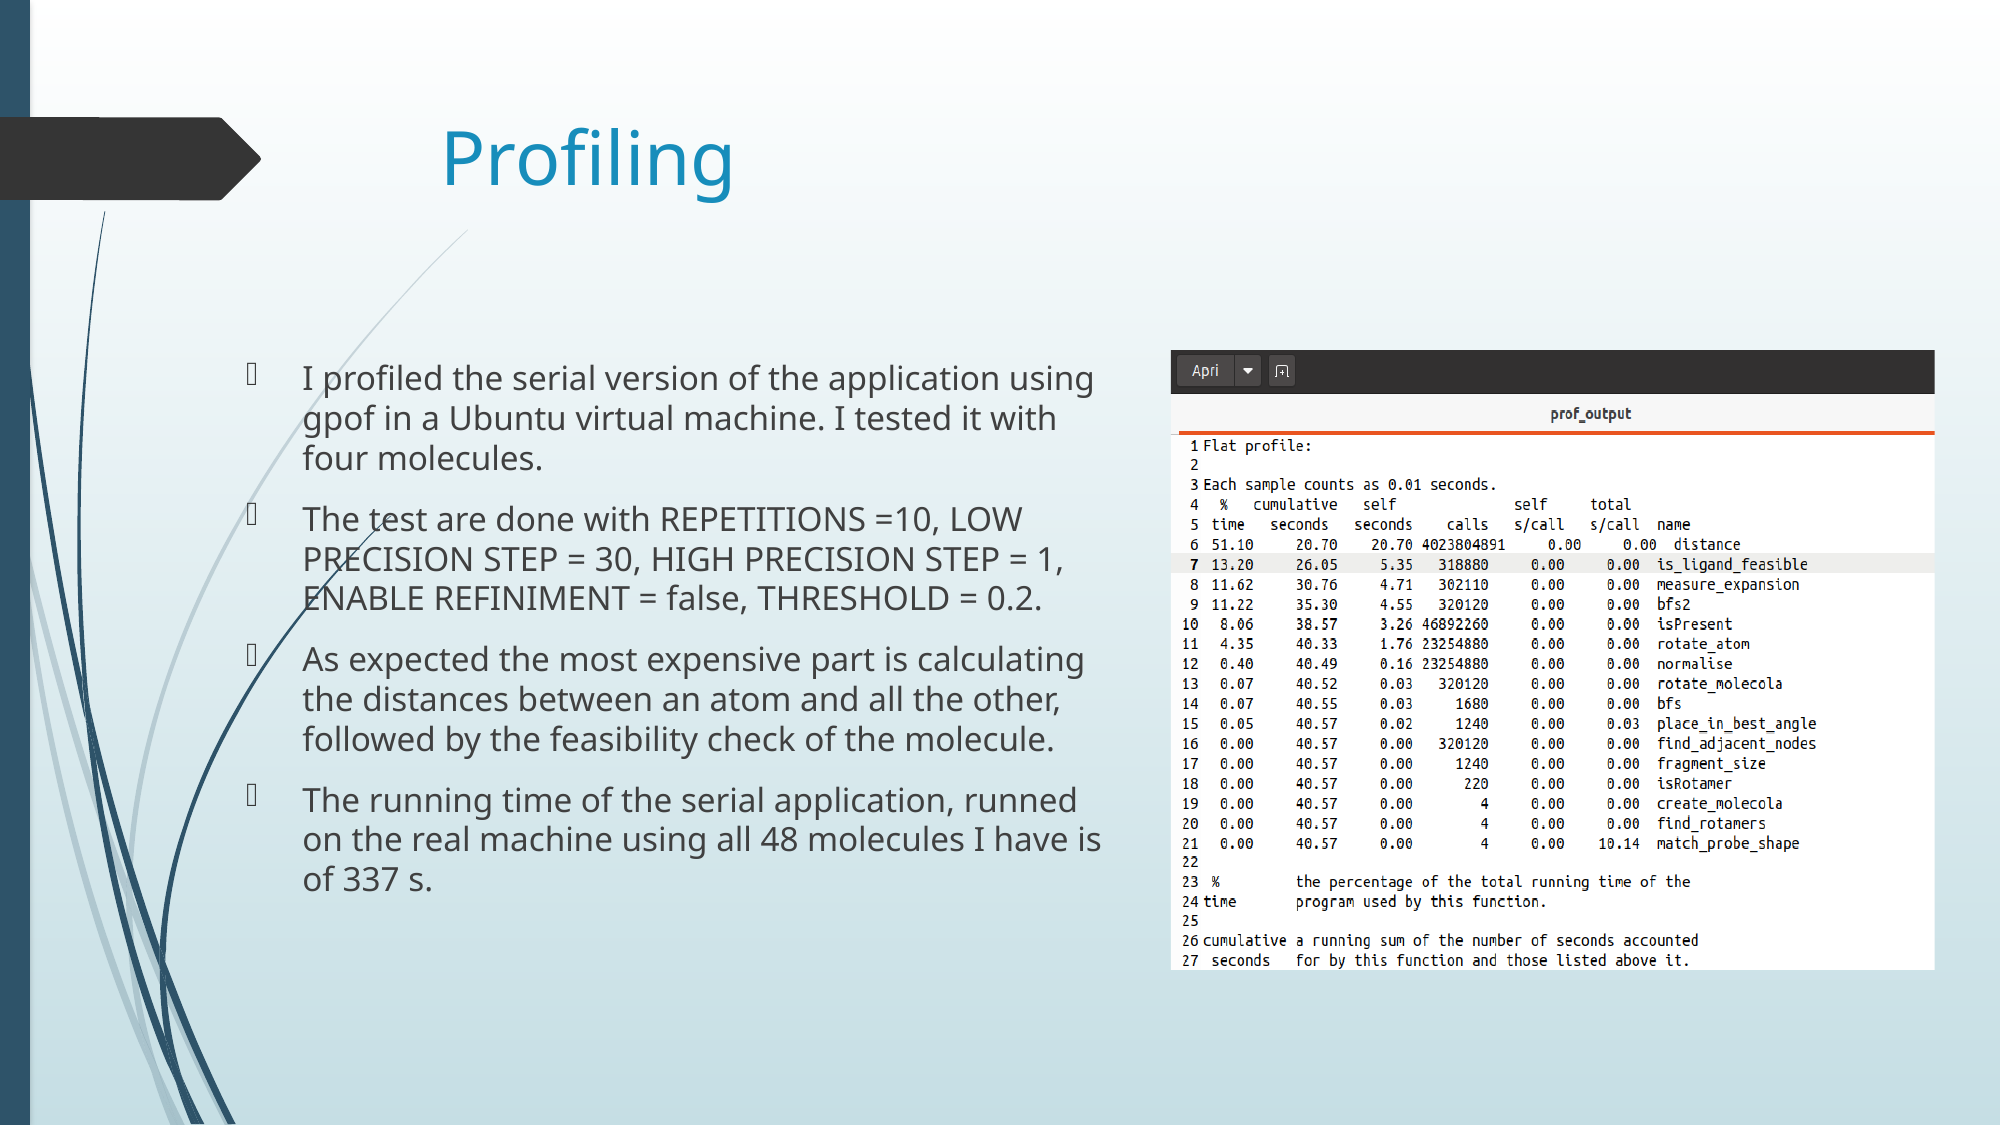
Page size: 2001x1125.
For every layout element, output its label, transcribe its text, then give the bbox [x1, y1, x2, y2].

title Profiling [425, 102, 1888, 313]
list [1170, 349, 1935, 970]
list I profiled the serial version of the application using gpof in a Ubuntu virtual machine. I tested it with four molecules. The test are done with REPETITIONS =10, LOW PRECISION STEP = 30, HIGH PRECISION STEP = 1, ENABLE REFINIMENT = false, THRESHOLD = 0.2. As expected the most expensive part is calculating the distances between an atom and all the other, followed by the feasibility check of the molecule. The running time of the serial application, runned on the real machine using all 48 molecules I have is of 337 s. [231, 350, 1133, 970]
